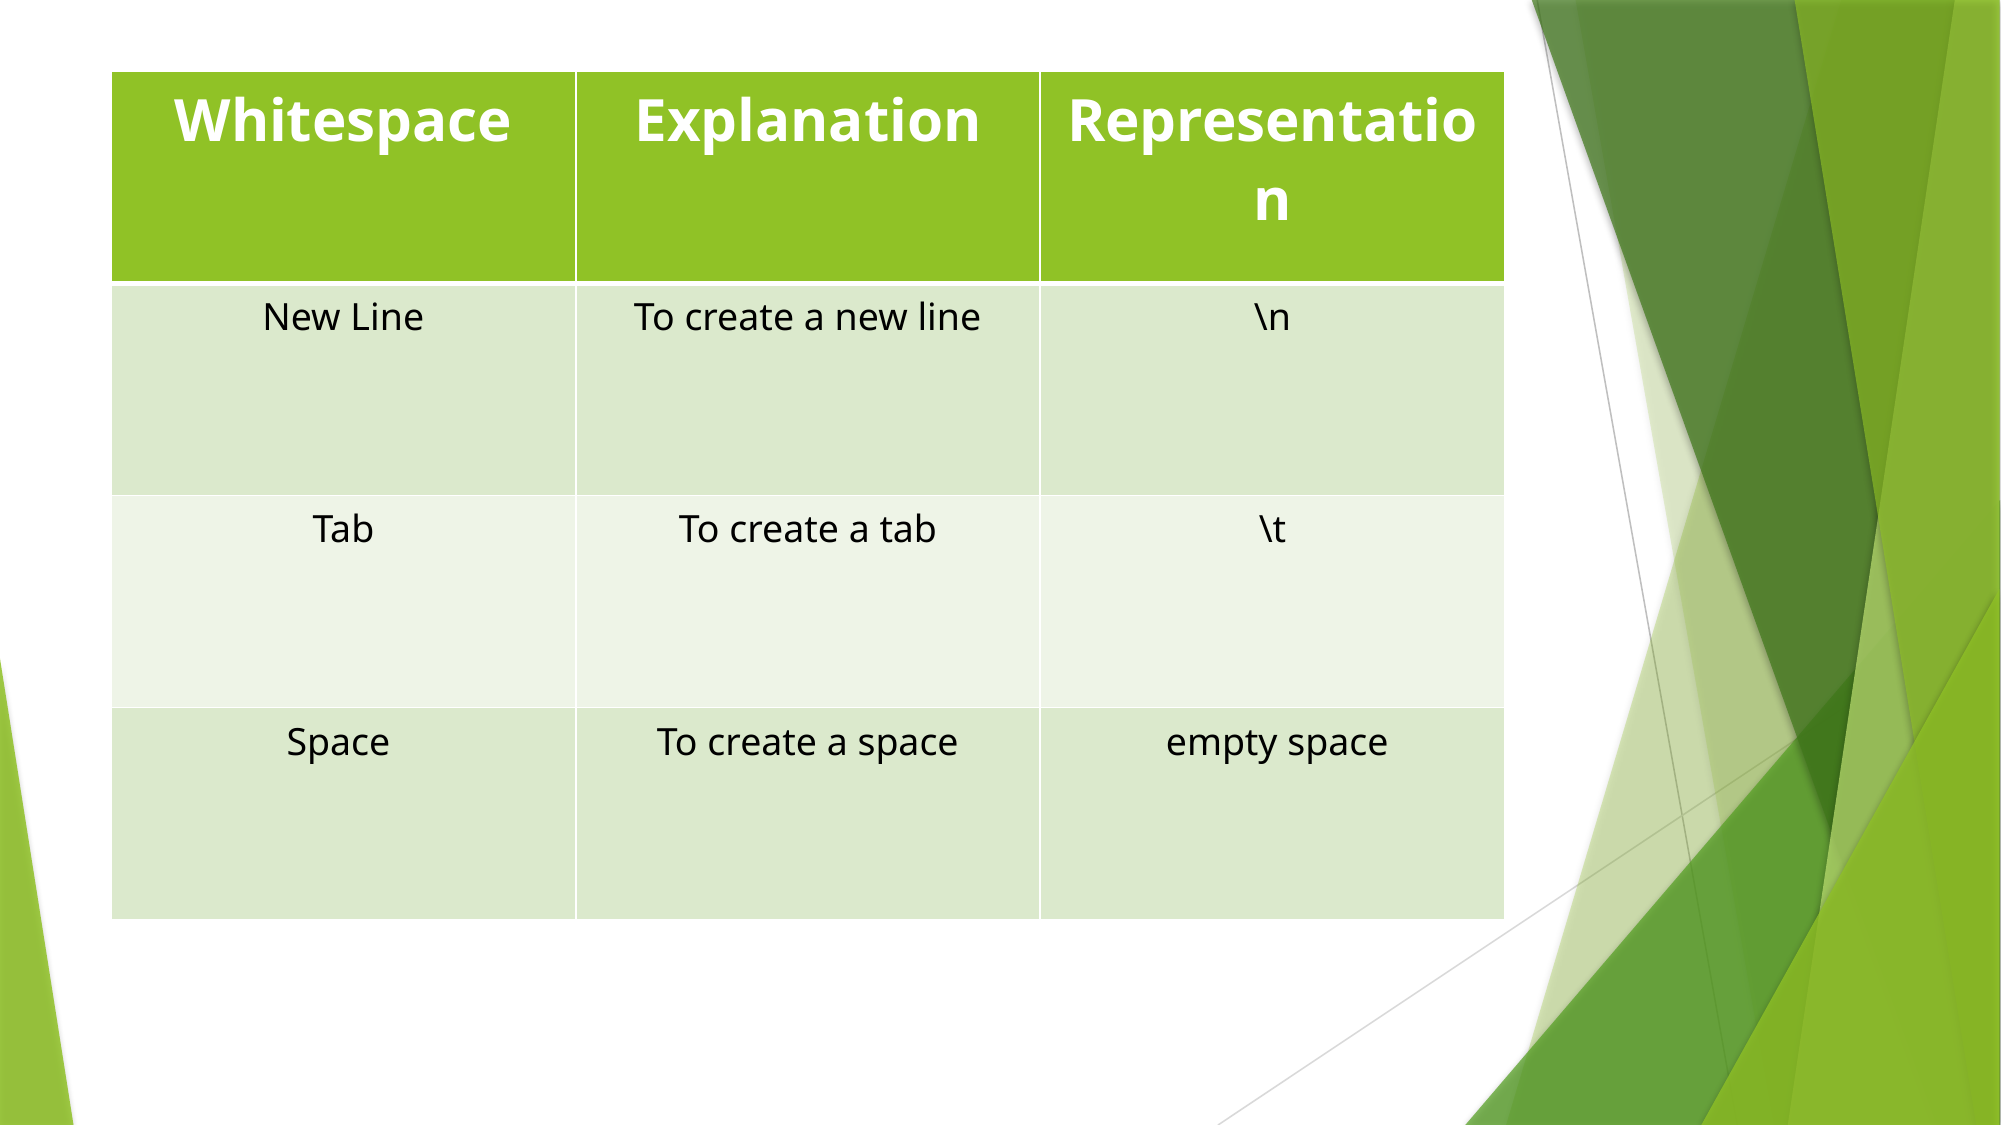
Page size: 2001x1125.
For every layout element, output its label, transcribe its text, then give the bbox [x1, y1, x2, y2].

table_cell empty space [1041, 708, 1504, 919]
table_cell \n [1041, 286, 1504, 495]
table_header Whitespace [112, 72, 575, 281]
table_cell To create a new line [577, 286, 1039, 495]
table_cell To create a space [577, 708, 1039, 919]
table_cell To create a tab [577, 496, 1039, 707]
table_cell \t [1041, 496, 1504, 707]
table_cell Space [112, 708, 575, 919]
table_header Explanation [577, 72, 1039, 281]
table_cell Tab [112, 496, 575, 707]
table_cell New Line [112, 286, 575, 495]
table_header Representation [1041, 72, 1504, 281]
